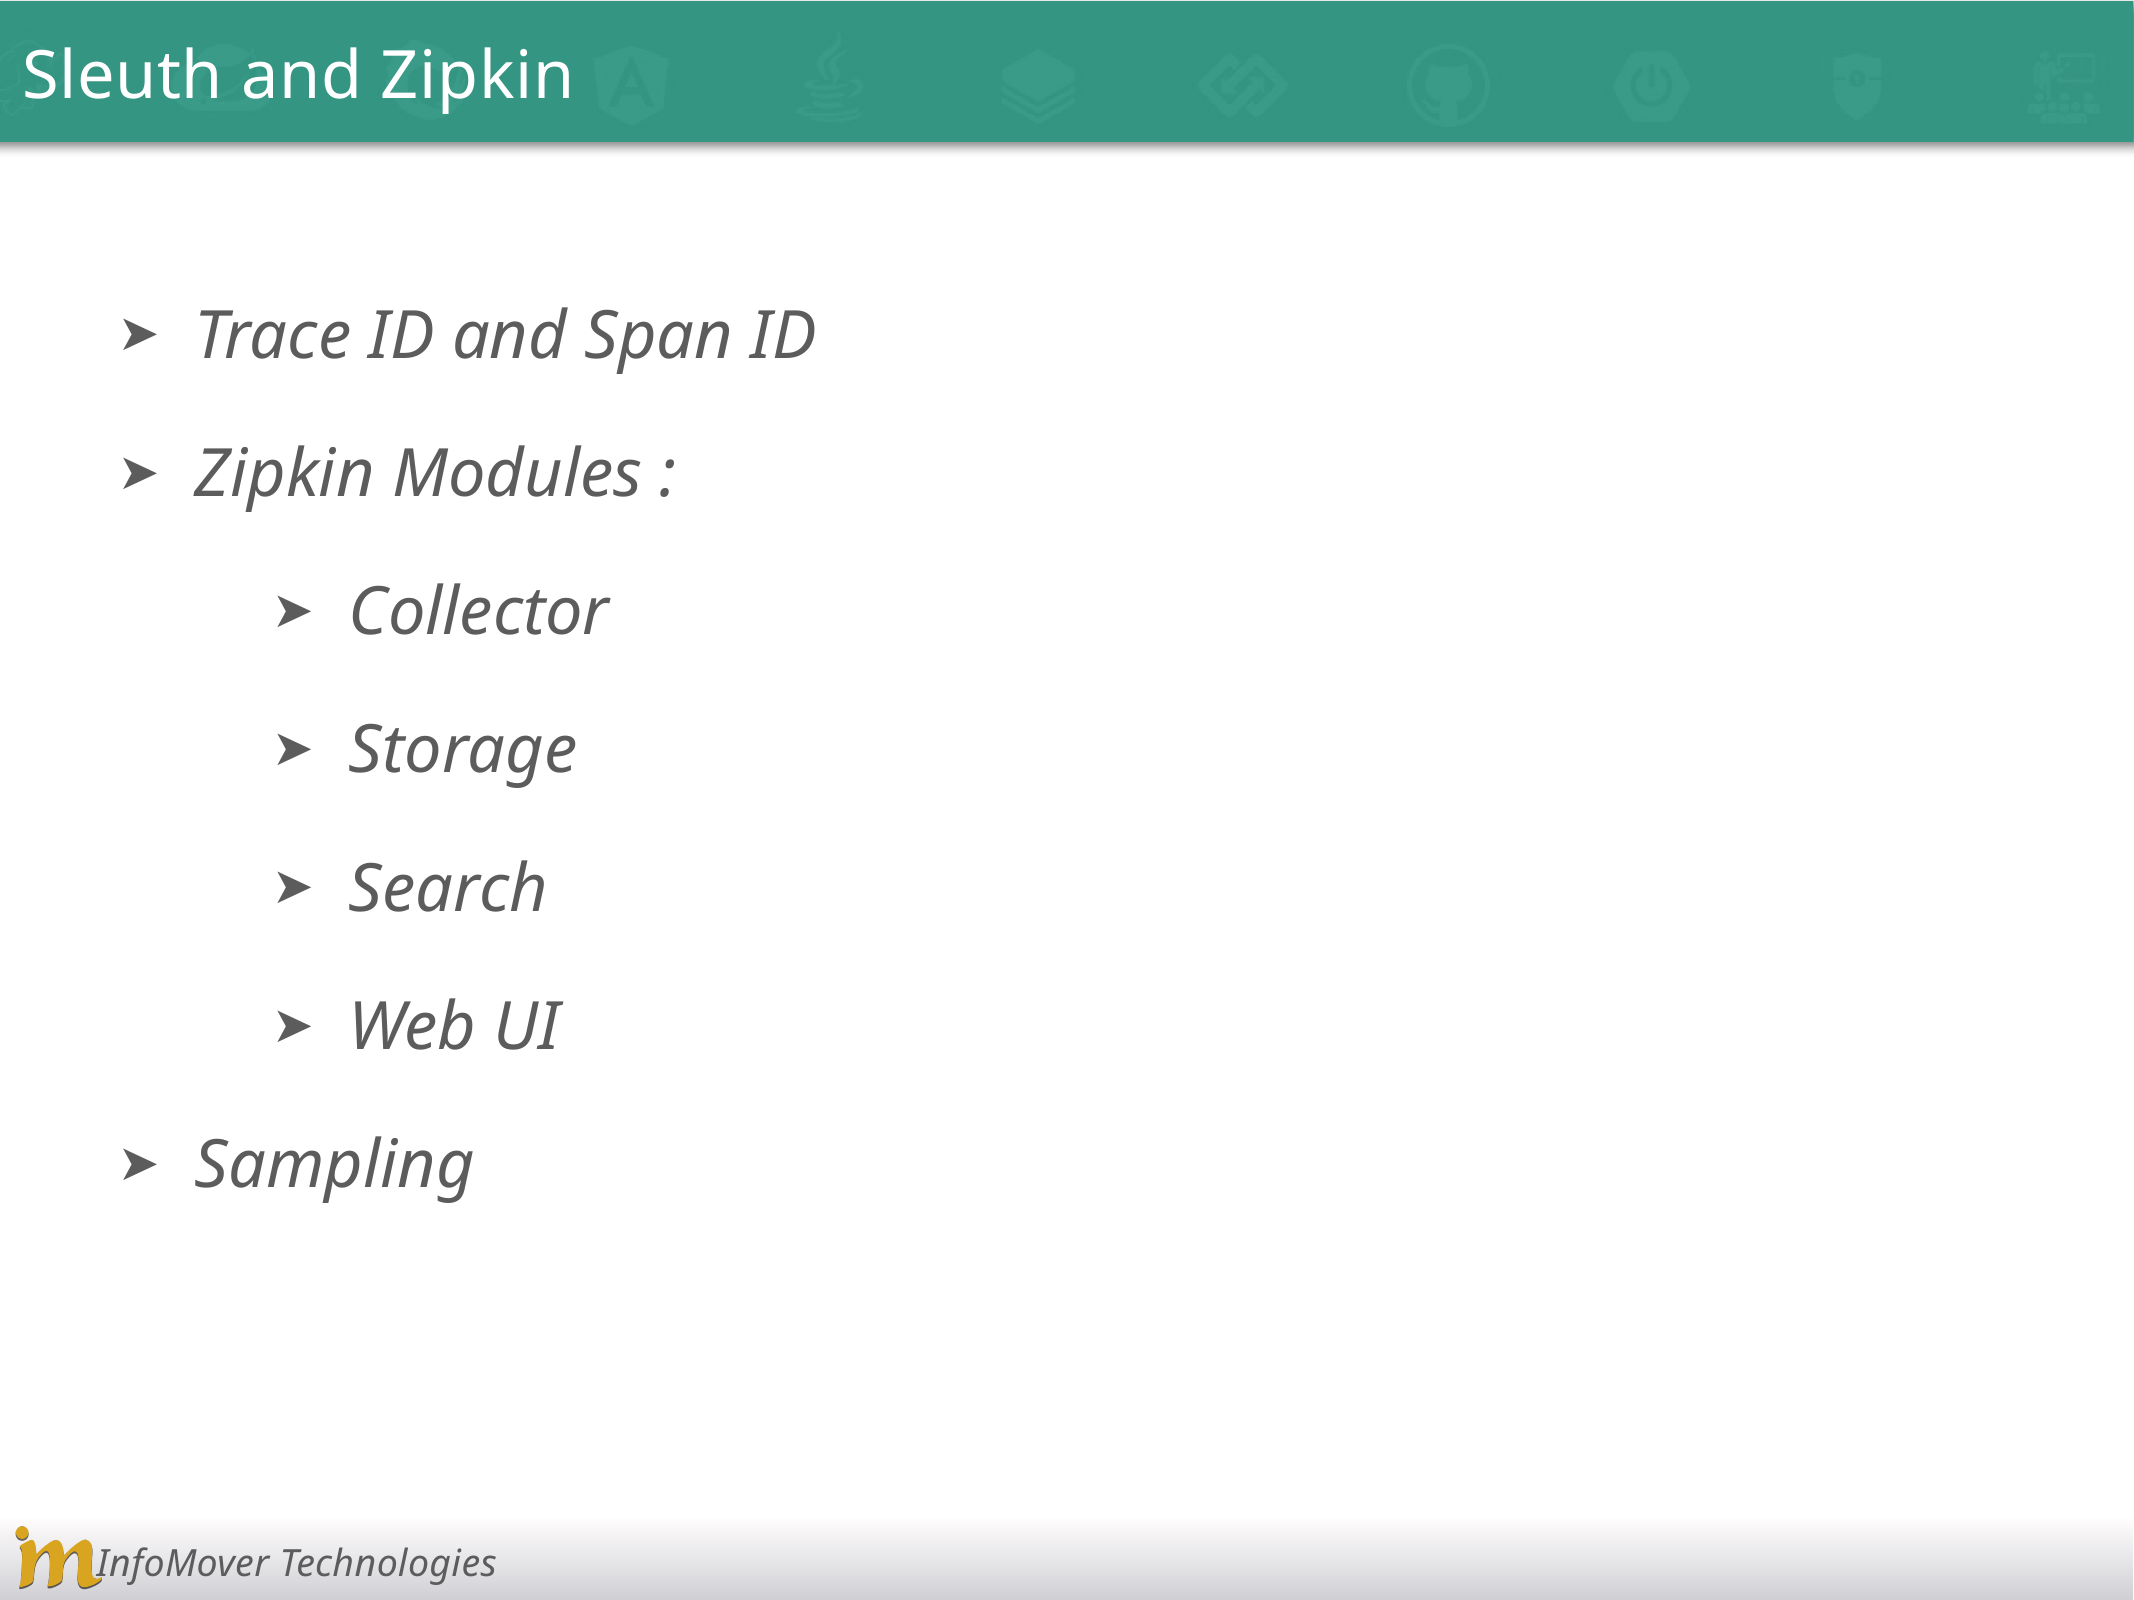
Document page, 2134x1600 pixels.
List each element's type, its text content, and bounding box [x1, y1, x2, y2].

picture [2, 1518, 116, 1600]
picture [0, 1, 2134, 142]
list Trace ID and Span ID Zipkin Modules : Collector Storage Search Web UI Sampling [108, 282, 2067, 1390]
text_box Sleuth and Zipkin [13, 23, 1098, 120]
